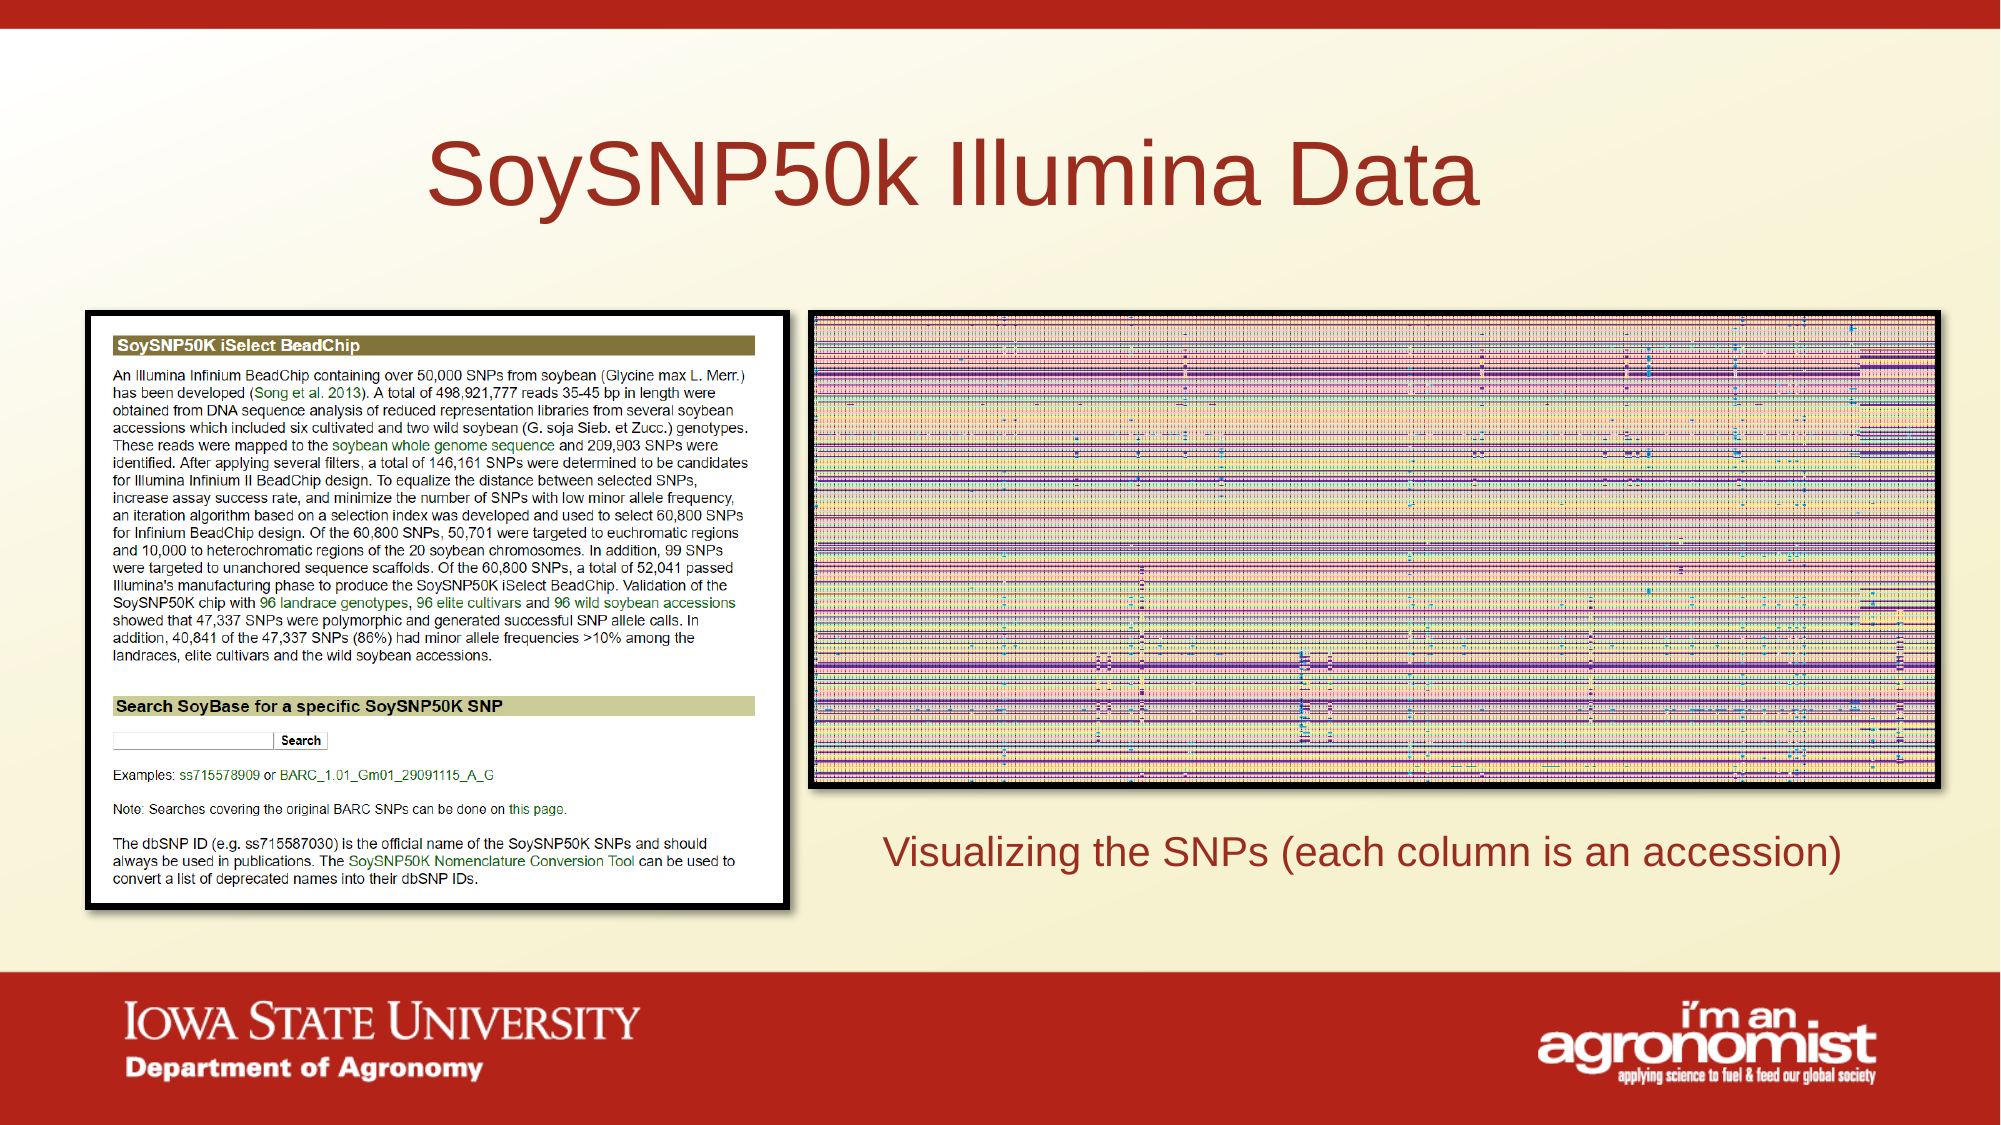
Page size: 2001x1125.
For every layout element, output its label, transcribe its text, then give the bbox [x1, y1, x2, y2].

text_box Visualizing the SNPs (each column is an accession) [836, 820, 1912, 886]
title SoySNP50k Illumina Data [91, 59, 1817, 278]
picture [0, 0, 2001, 1125]
